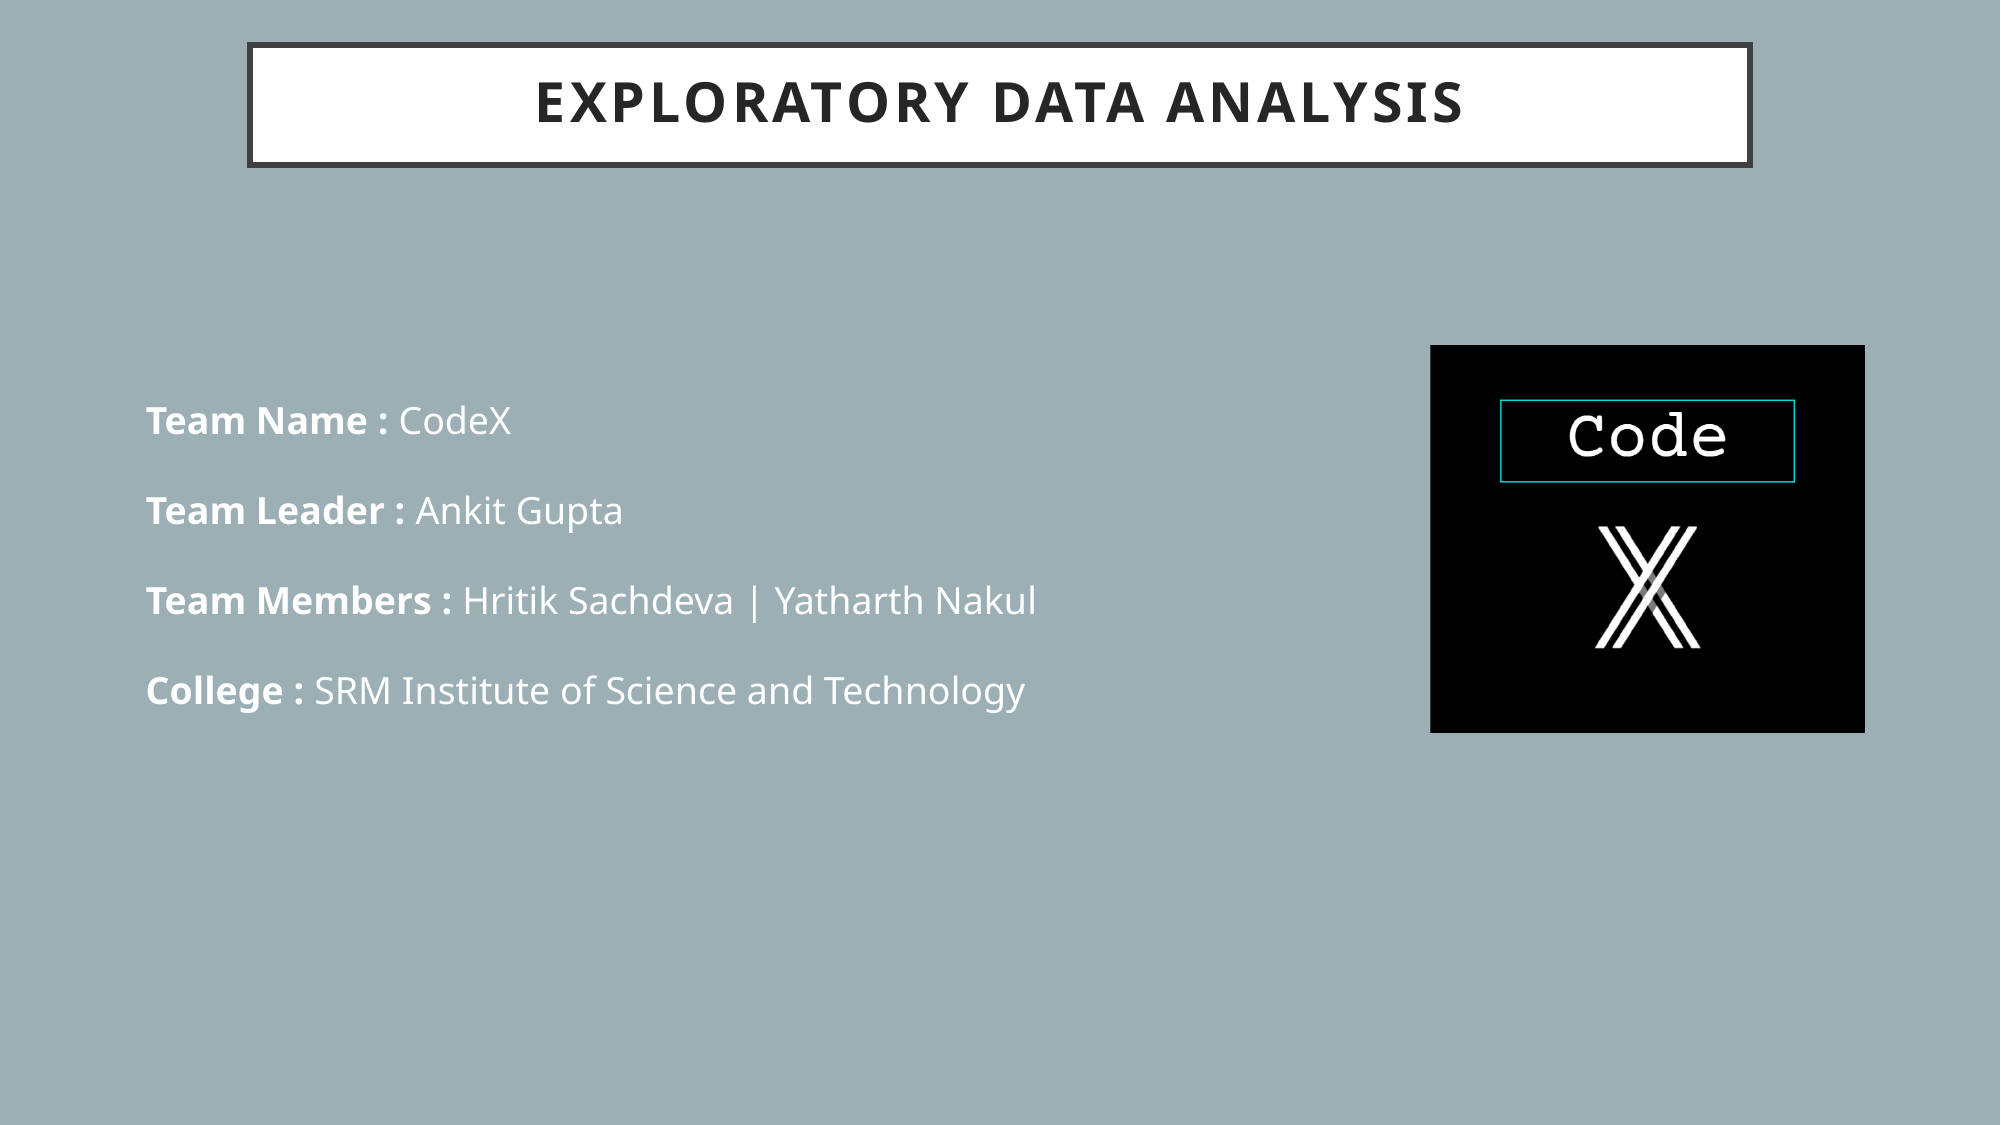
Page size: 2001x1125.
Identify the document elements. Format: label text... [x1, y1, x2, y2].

title EXPLORATORY DATA ANALYSIS [247, 42, 1753, 168]
text_box Team Name : CodeX Team Leader : Ankit Gupta Team Members : Hritik Sachdeva | Yatharth Nakul College : SRM Institute of Science and Technology [130, 344, 1139, 765]
picture [1430, 344, 1865, 733]
